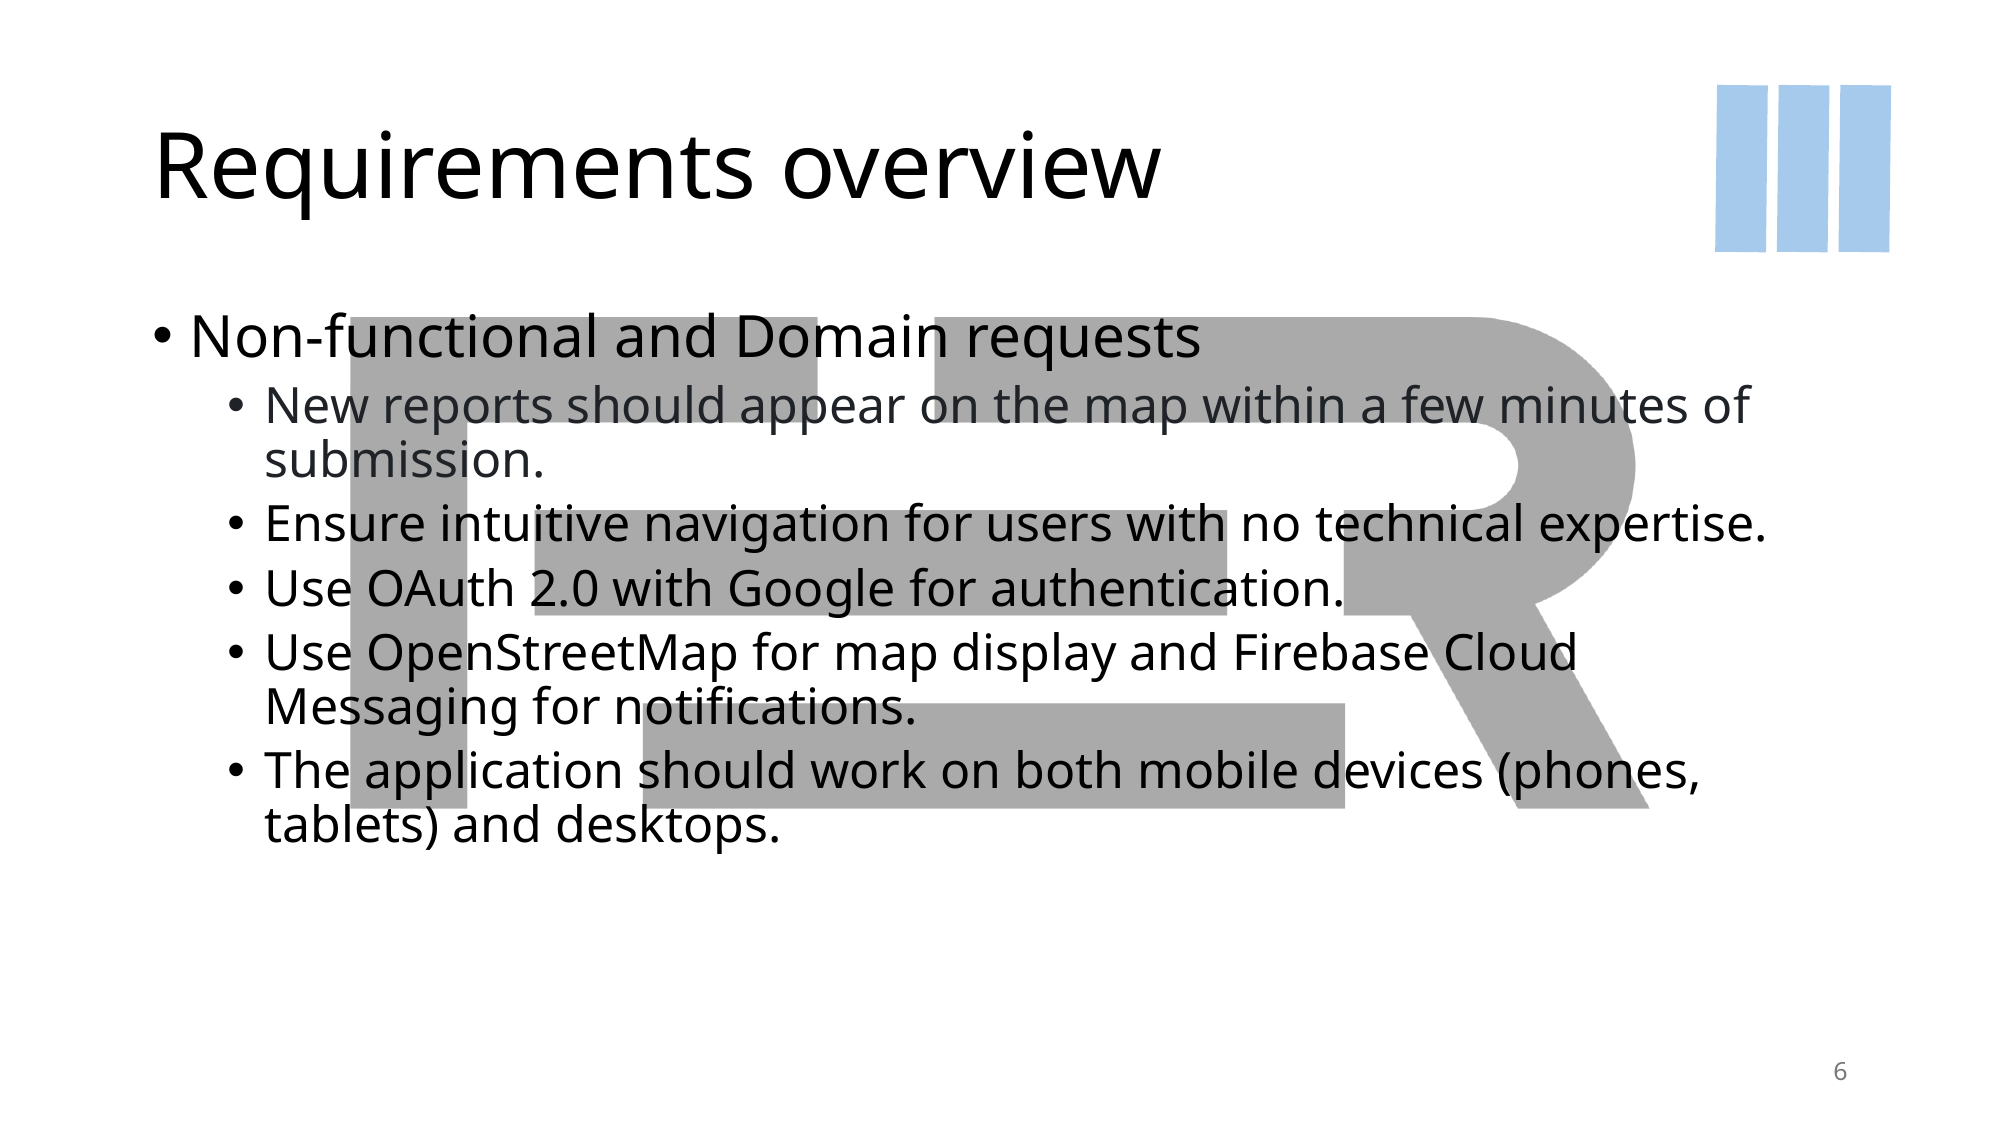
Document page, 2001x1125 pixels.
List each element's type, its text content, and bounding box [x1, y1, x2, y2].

list Non-functional and Domain requests New reports should appear on the map within a few minutes of submission. Ensure intuitive navigation for users with no technical expertise. Use OAuth 2.0 with Google for authentication. Use OpenStreetMap for map display and Firebase Cloud Messaging for notifications. The application should work on both mobile devices (phones, tablets) and desktops. [137, 299, 1863, 1014]
title Requirements overview [137, 59, 1863, 278]
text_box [1715, 84, 1891, 253]
slide_number 6 [1412, 1042, 1863, 1103]
